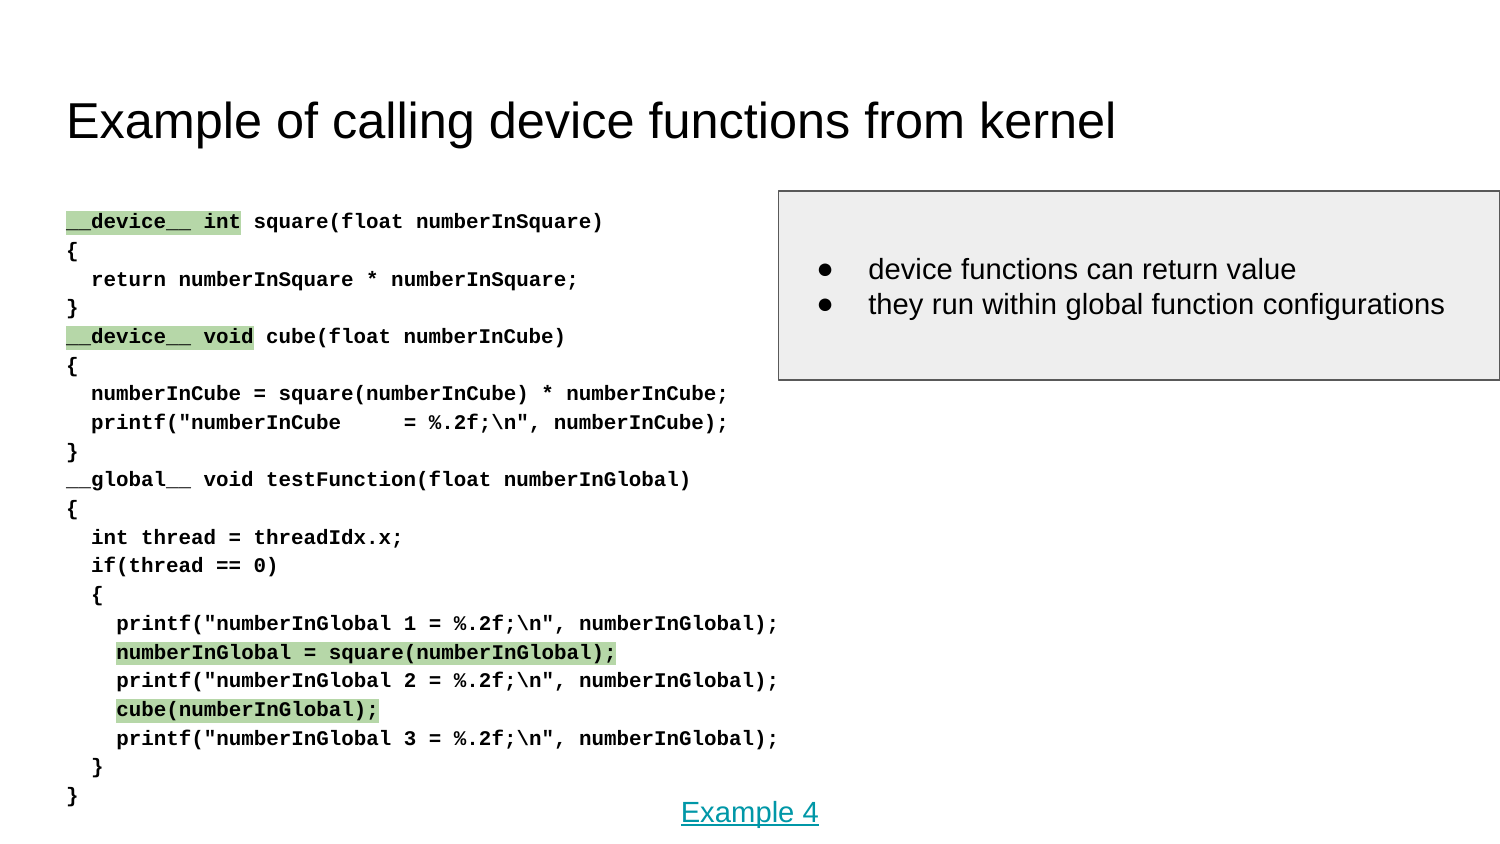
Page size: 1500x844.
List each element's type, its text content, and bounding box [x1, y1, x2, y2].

text_box Example 4 [0, 778, 1500, 843]
list __device__ int square(float numberInSquare) { return numberInSquare * numberInSquare; } __device__ void cube(float numberInCube) { numberInCube = square(numberInCube) * numberInCube; printf("numberInCube = %.2f;\n", numberInCube); } __global__ void testFunction(float numberInGlobal) { int thread = threadIdx.x; if(thread == 0) { printf("numberInGlobal 1 = %.2f;\n", numberInGlobal); numberInGlobal = square(numberInGlobal); printf("numberInGlobal 2 = %.2f;\n", numberInGlobal); cube(numberInGlobal); printf("numberInGlobal 3 = %.2f;\n", numberInGlobal); } } [51, 189, 1449, 750]
title Example of calling device functions from kernel [51, 72, 1449, 167]
text_box device functions can return value they run within global function configurations [778, 191, 1500, 380]
